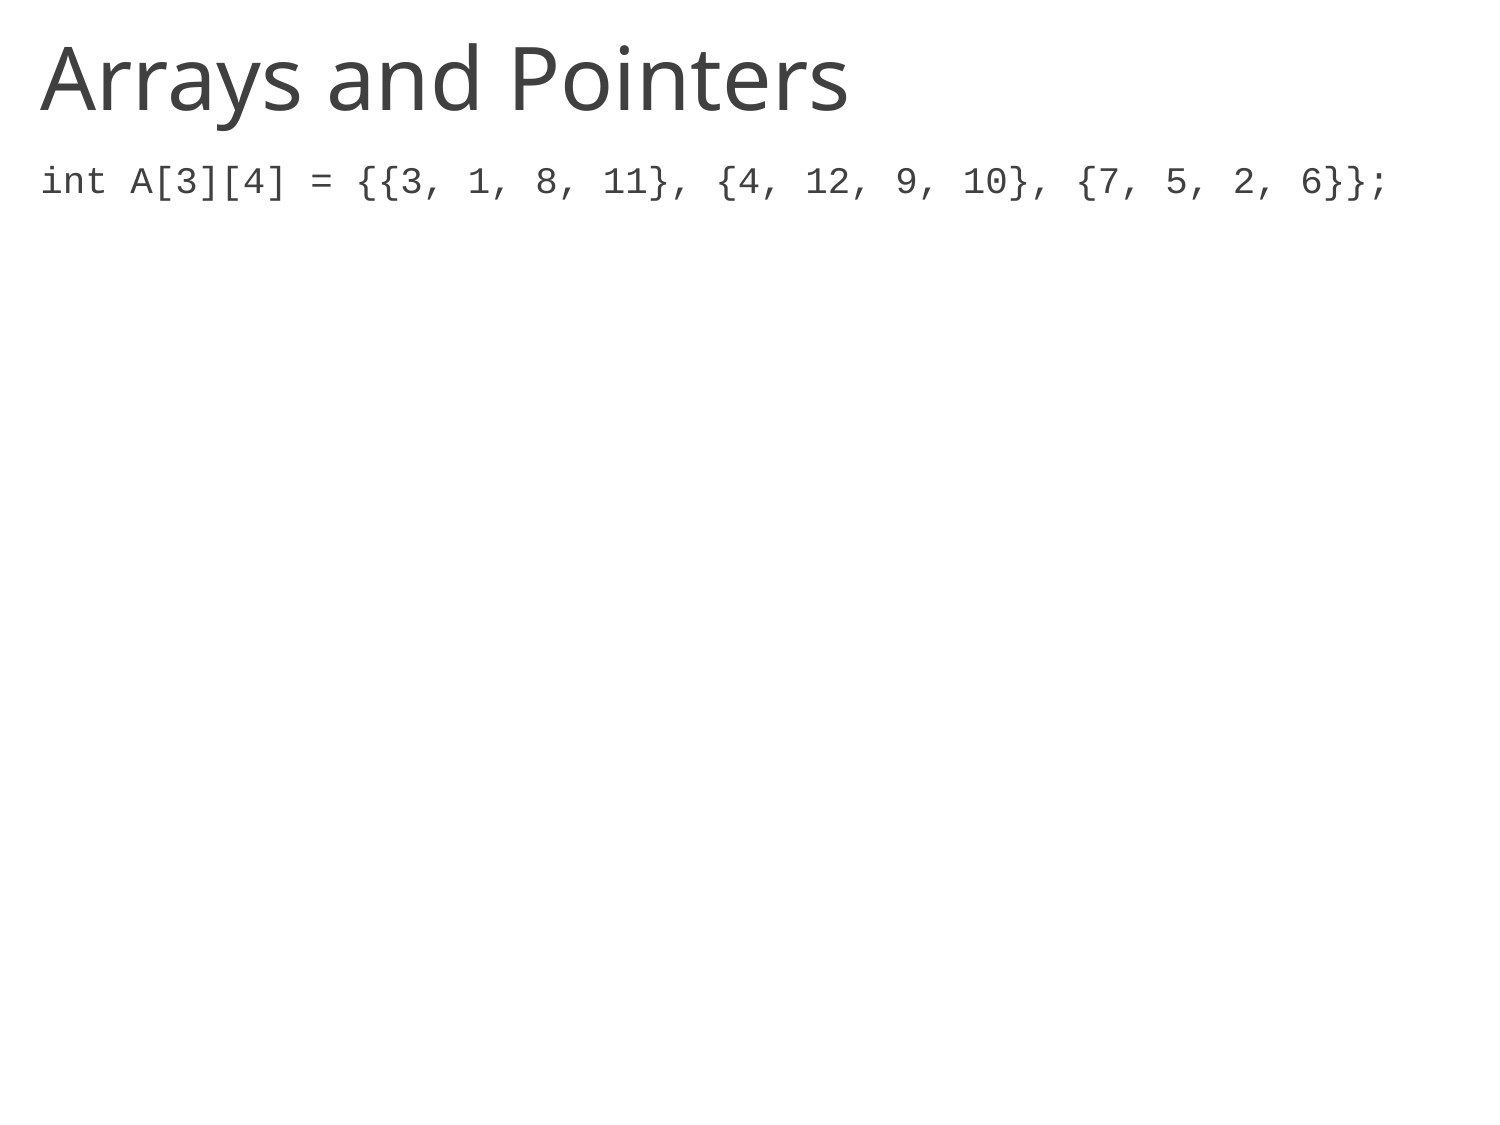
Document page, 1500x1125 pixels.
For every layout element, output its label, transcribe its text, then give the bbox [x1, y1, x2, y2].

list int A[3][4] = {{3, 1, 8, 11}, {4, 12, 9, 10}, {7, 5, 2, 6}}; [25, 154, 1469, 1014]
title Arrays and Pointers [25, 26, 1469, 138]
